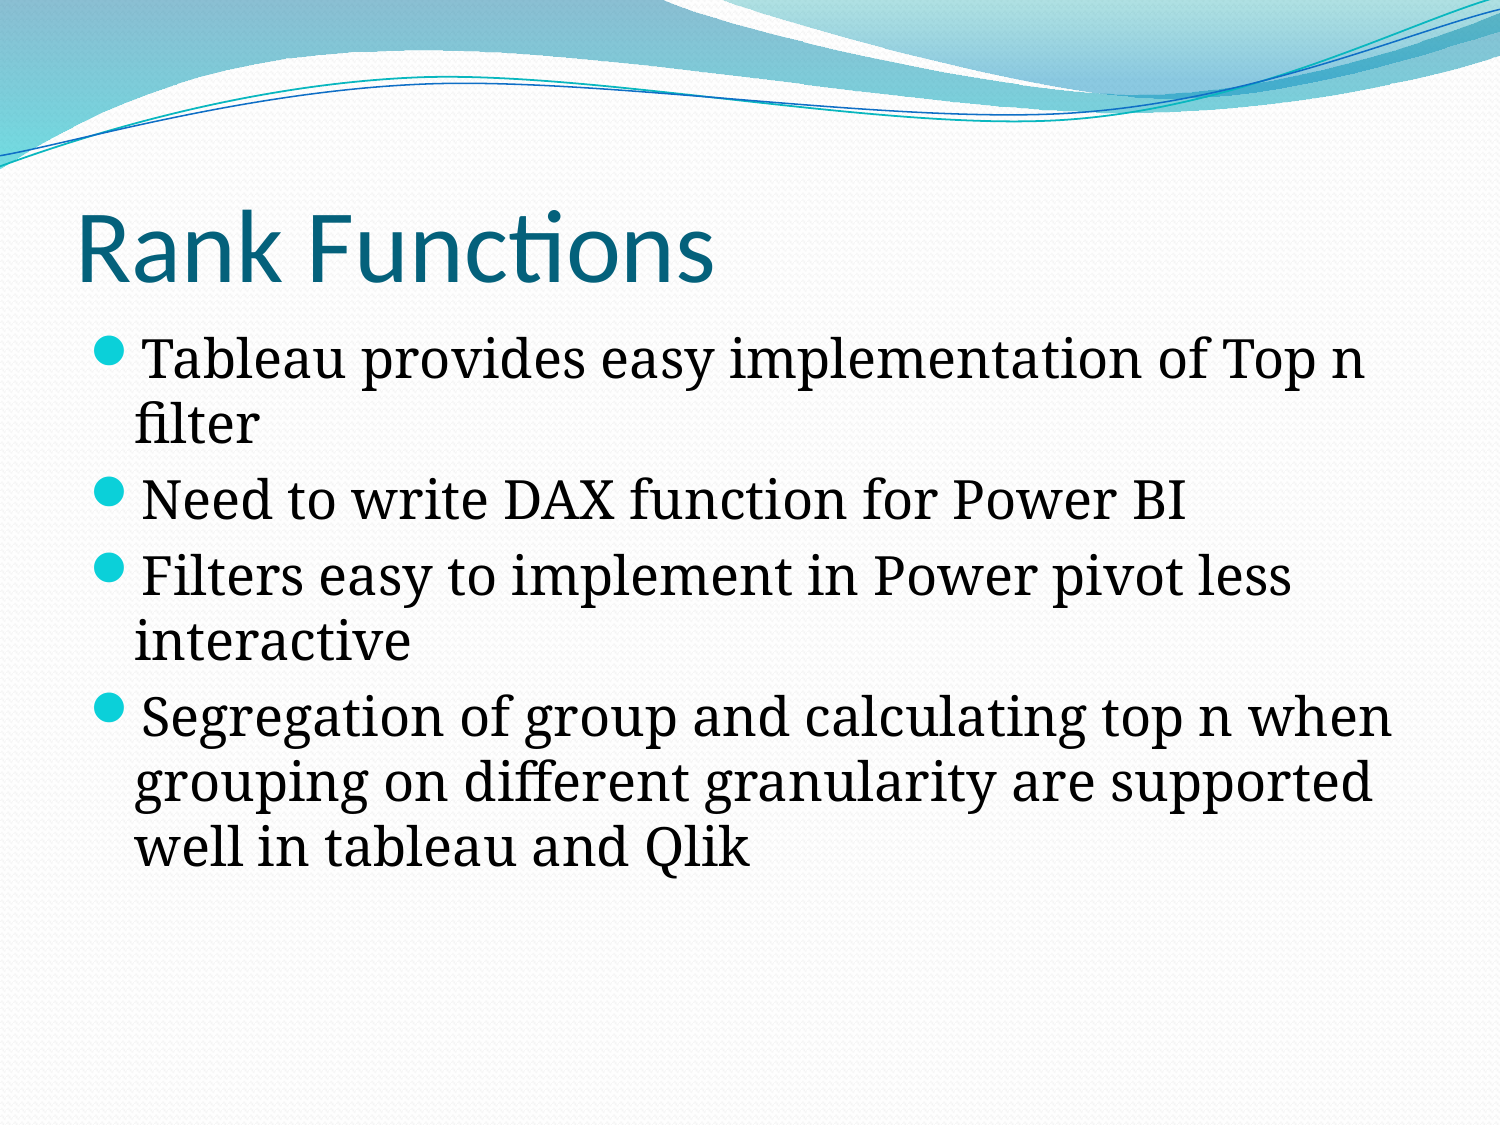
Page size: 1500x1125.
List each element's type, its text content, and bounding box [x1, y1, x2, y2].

title Rank Functions [75, 115, 1425, 303]
list Tableau provides easy implementation of Top n filter Need to write DAX function for Power BI Filters easy to implement in Power pivot less interactive Segregation of group and calculating top n when grouping on different granularity are supported well in tableau and Qlik [75, 317, 1425, 1038]
